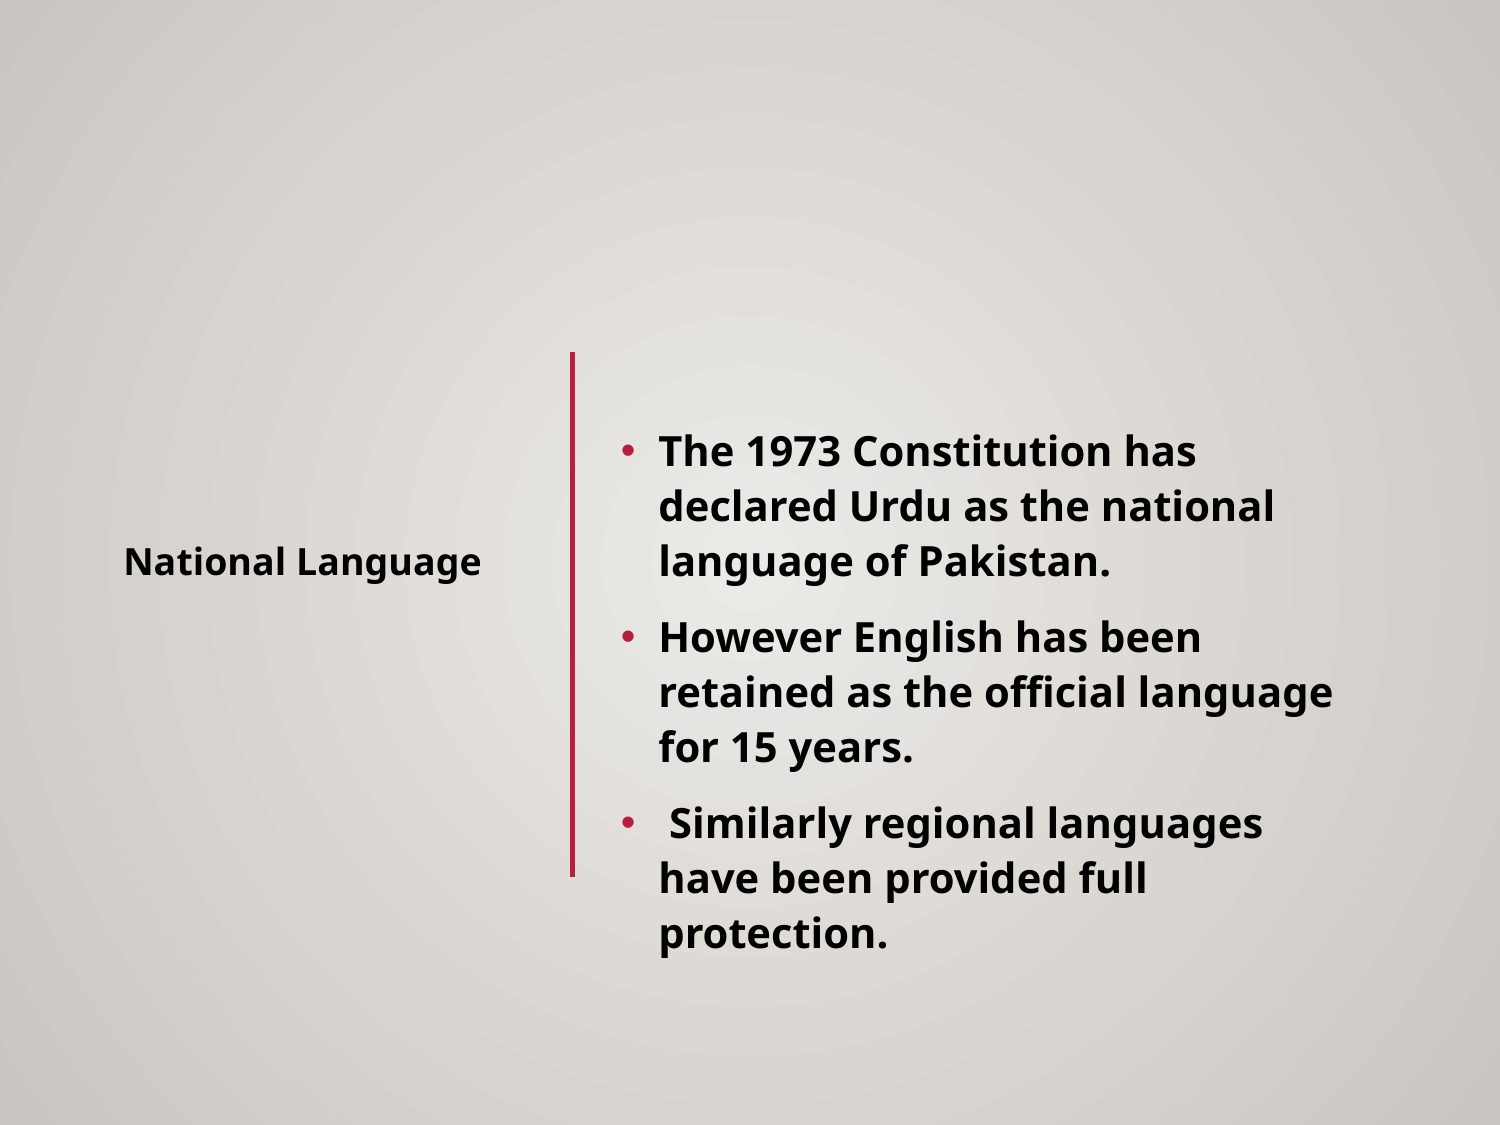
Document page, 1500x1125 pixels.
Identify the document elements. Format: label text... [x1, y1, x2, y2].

text_box [0, 0, 1500, 1125]
text_box National Language [108, 525, 507, 590]
list The 1973 Constitution has declared Urdu as the national language of Pakistan. However English has been retained as the official language for 15 years. Similarly regional languages have been provided full protection. [605, 262, 1361, 968]
